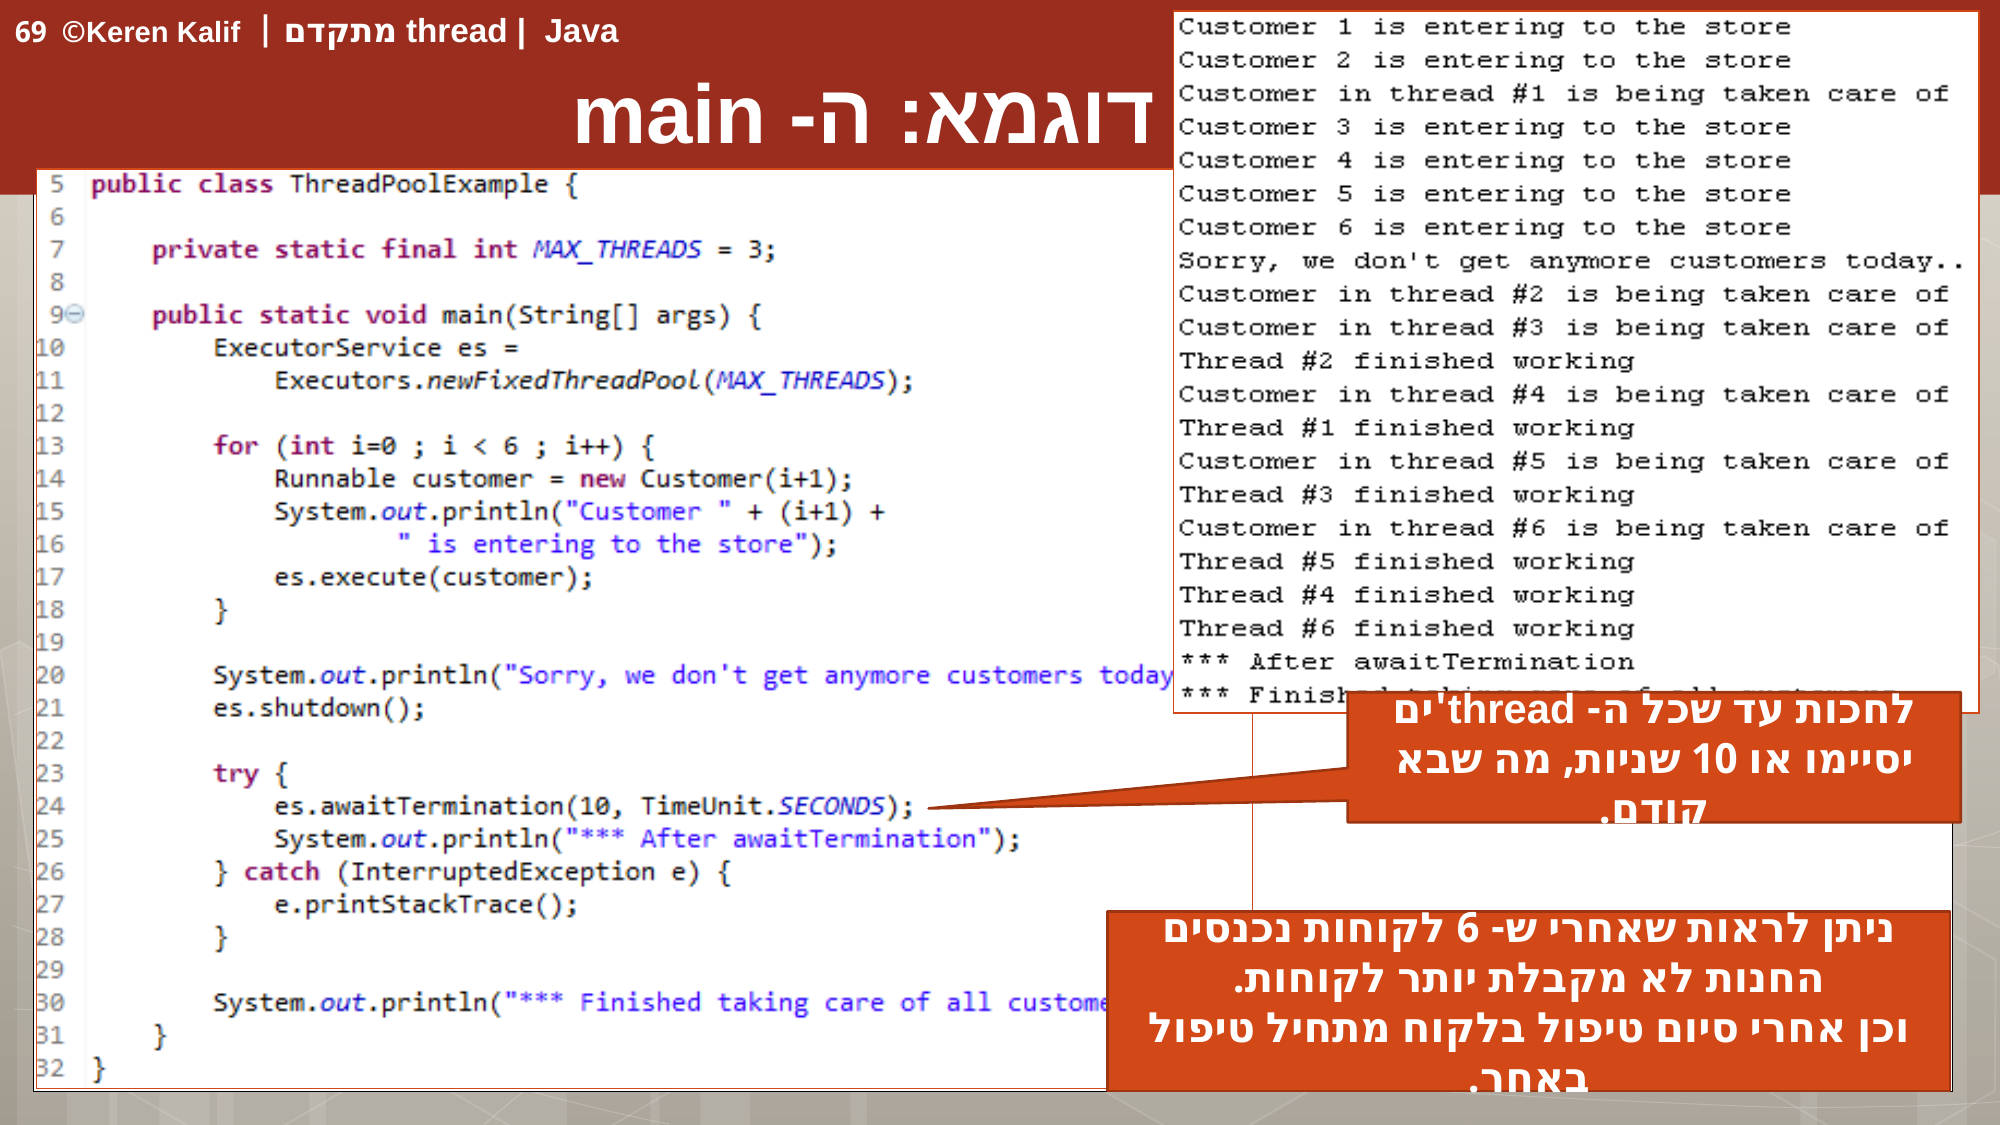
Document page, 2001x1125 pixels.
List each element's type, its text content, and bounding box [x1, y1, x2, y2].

title דוגמא: ה- main [99, 52, 1167, 167]
text_box לחכות עד שכל ה- thread'ים יסיימו או 10 שניות, מה שבא קודם. [1257, 722, 1963, 824]
text_box ניתן לראות שאחרי ש- 6 לקוחות נכנסים החנות לא מקבלת יותר לקוחות. וכן אחרי סיום טיפול בלקוח מתחיל טיפול באחר. [1255, 910, 1951, 1092]
picture [36, 11, 1979, 1089]
